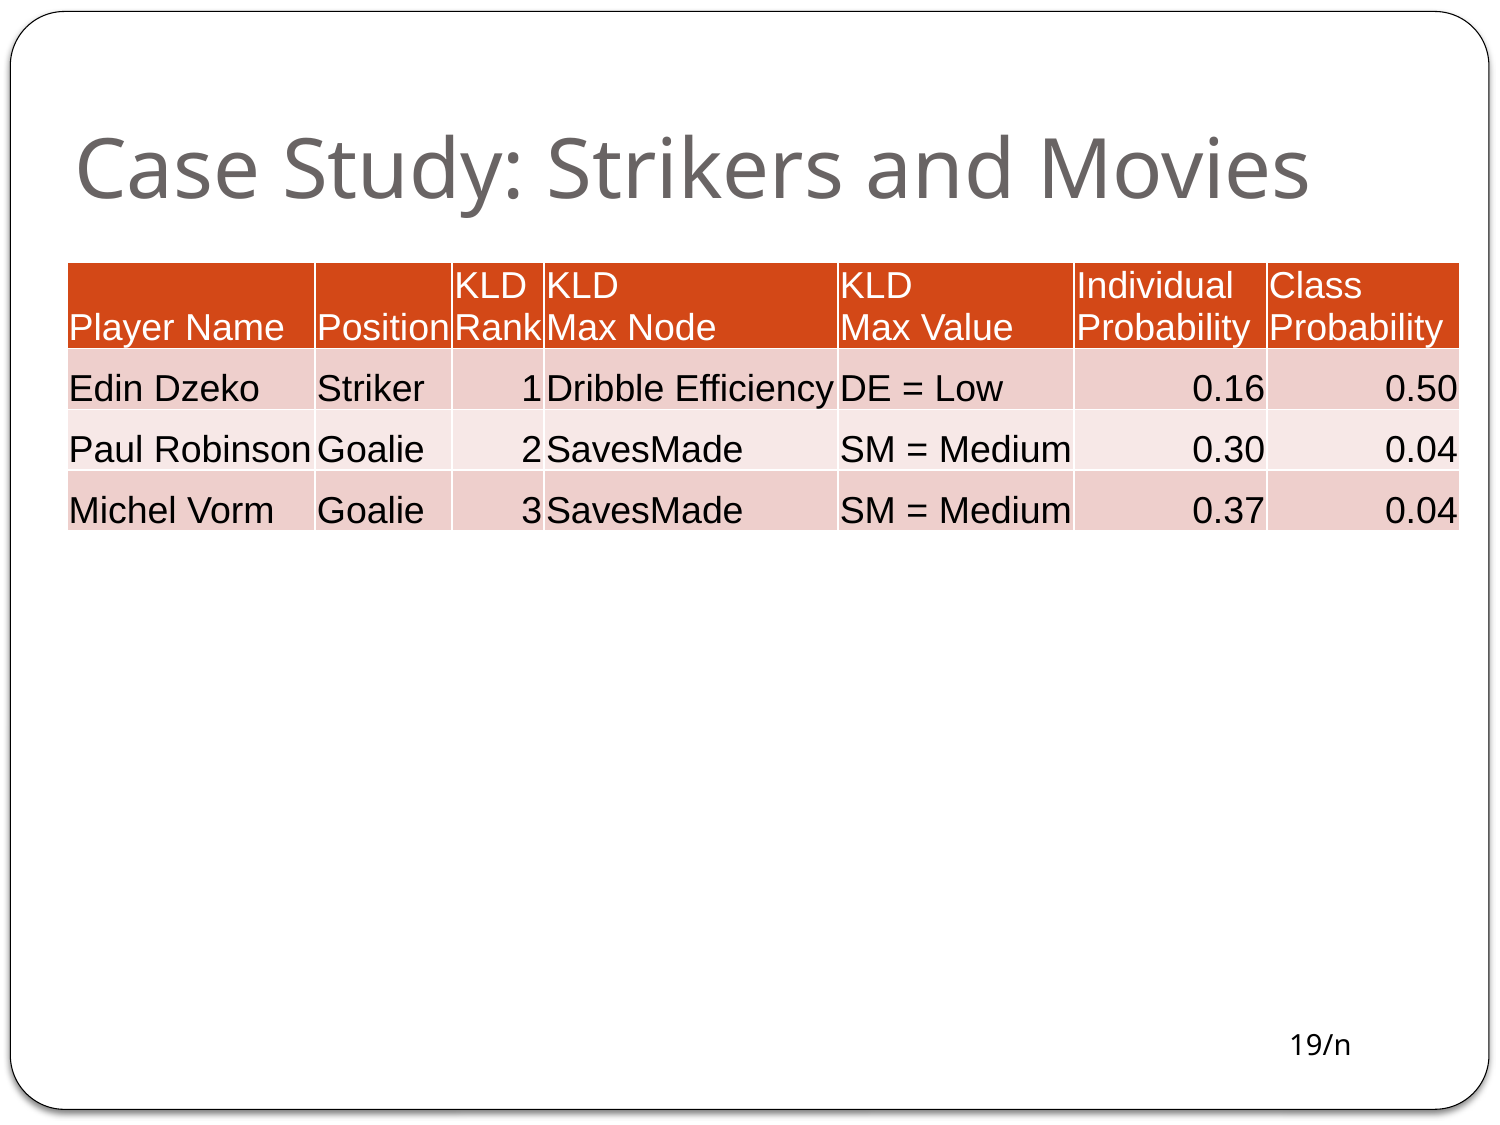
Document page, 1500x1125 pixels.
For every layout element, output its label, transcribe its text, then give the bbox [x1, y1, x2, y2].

table_header Player Name [68, 263, 314, 348]
table_cell 0.16 [1075, 349, 1266, 409]
table_cell 0.04 [1268, 410, 1459, 469]
table_header Class Probability [1268, 263, 1459, 348]
table_cell Edin Dzeko [68, 349, 314, 409]
table_cell SM = Medium [839, 471, 1073, 530]
table_cell DE = Low [839, 349, 1073, 409]
table_cell SavesMade [545, 410, 837, 469]
table_cell SavesMade [545, 471, 837, 530]
table_cell Michel Vorm [68, 471, 314, 530]
table_cell 3 [453, 471, 543, 530]
table_header Individual Probability [1075, 263, 1266, 348]
table_cell 0.37 [1075, 471, 1266, 530]
table_cell Paul Robinson [68, 410, 314, 469]
table_cell Goalie [316, 471, 451, 530]
table_cell Striker [316, 349, 451, 409]
table_cell Dribble Efficiency [545, 349, 837, 409]
table_cell 0.04 [1268, 471, 1459, 530]
table_cell 0.50 [1268, 349, 1459, 409]
table_header KLD Max Node [545, 263, 837, 348]
table_cell 2 [453, 410, 543, 469]
table_header KLD Rank [453, 263, 543, 348]
table_header KLD Max Value [839, 263, 1073, 348]
table_cell 1 [453, 349, 543, 409]
table_header Position [316, 263, 451, 348]
table_cell 0.30 [1075, 410, 1266, 469]
table_cell Goalie [316, 410, 451, 469]
table_cell SM = Medium [839, 410, 1073, 469]
title Case Study: Strikers and Movies [59, 42, 1335, 231]
